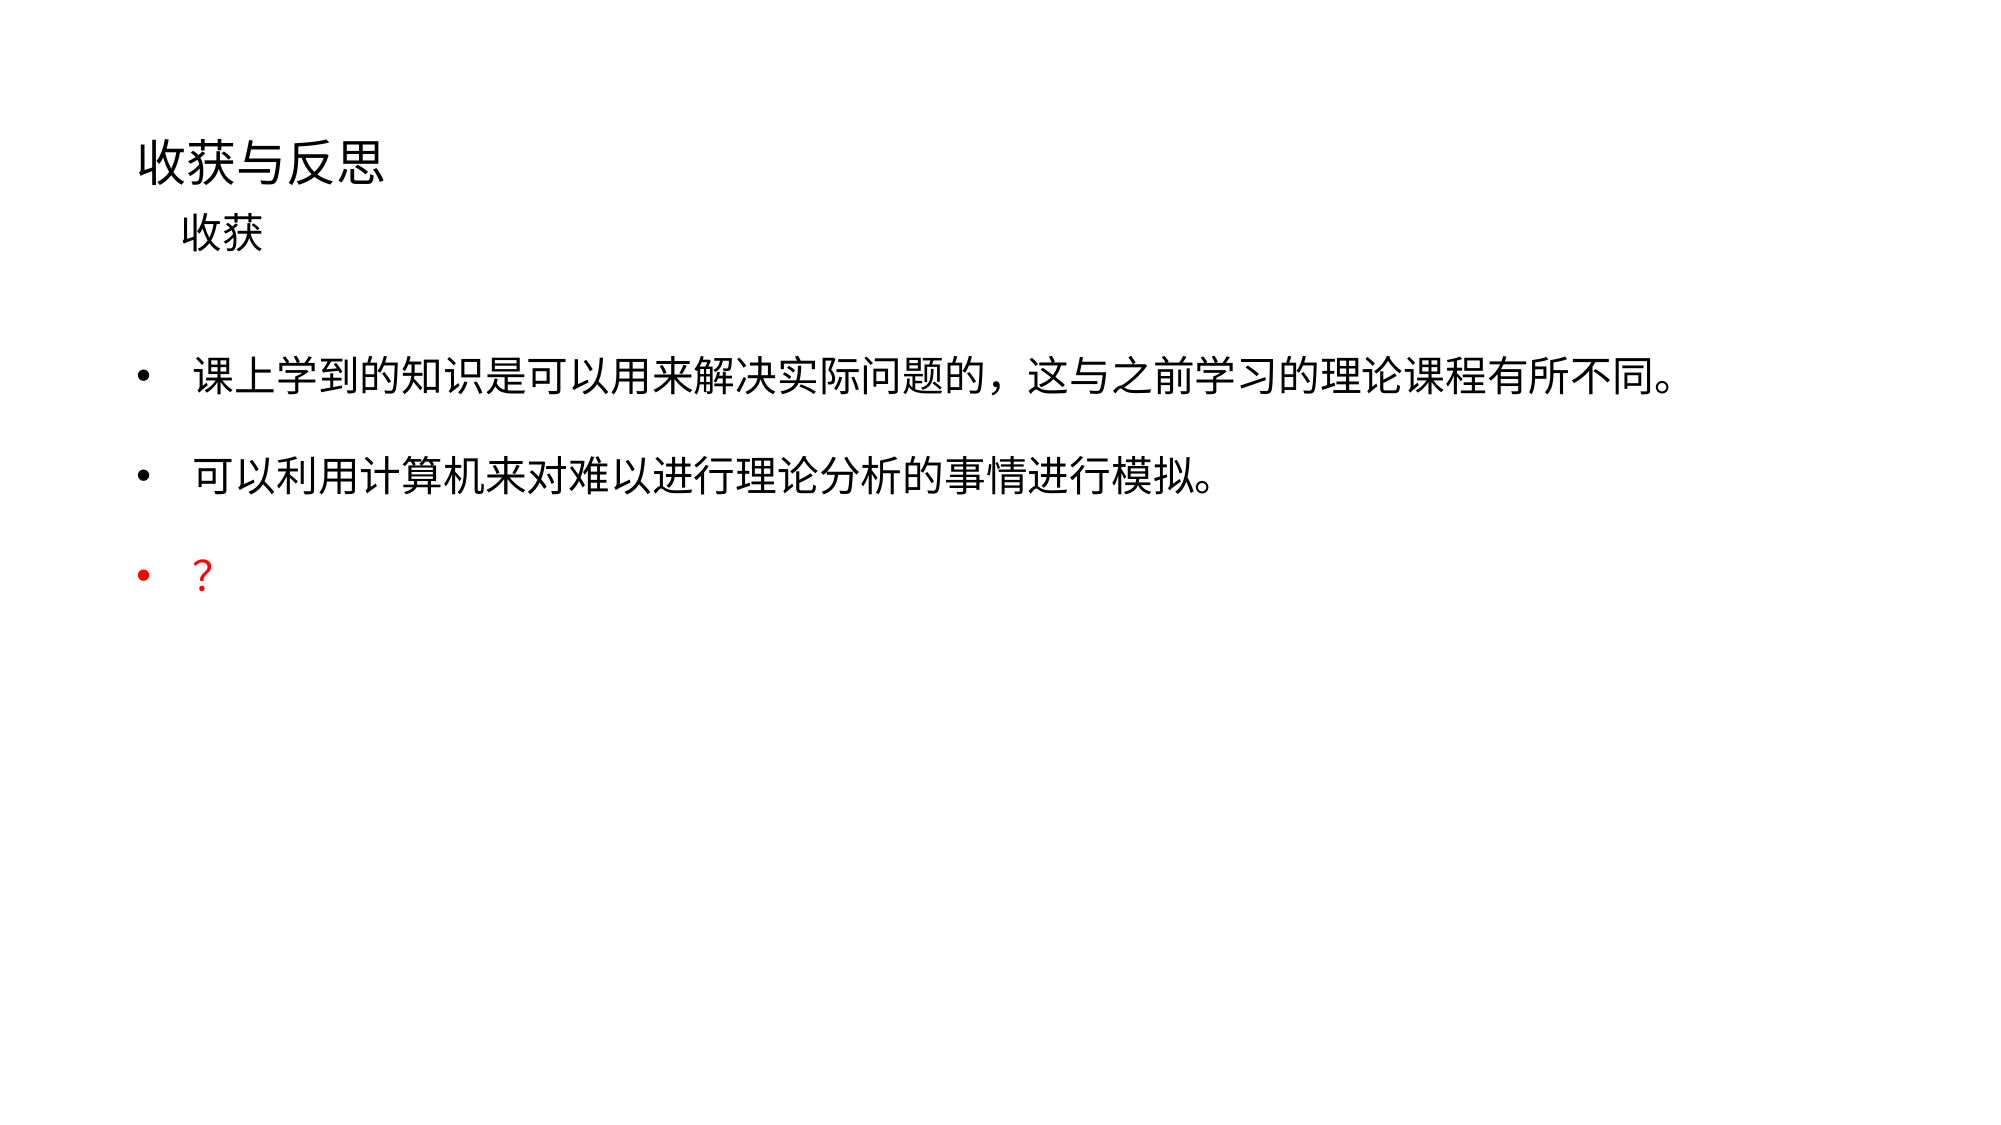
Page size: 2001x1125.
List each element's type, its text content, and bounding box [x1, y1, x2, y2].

text_box 收获 [165, 199, 424, 265]
text_box 收获与反思 [121, 123, 450, 199]
text_box 课上学到的知识是可以用来解决实际问题的，这与之前学习的理论课程有所不同。 可以利用计算机来对难以进行理论分析的事情进行模拟。 ？ [121, 342, 1890, 608]
